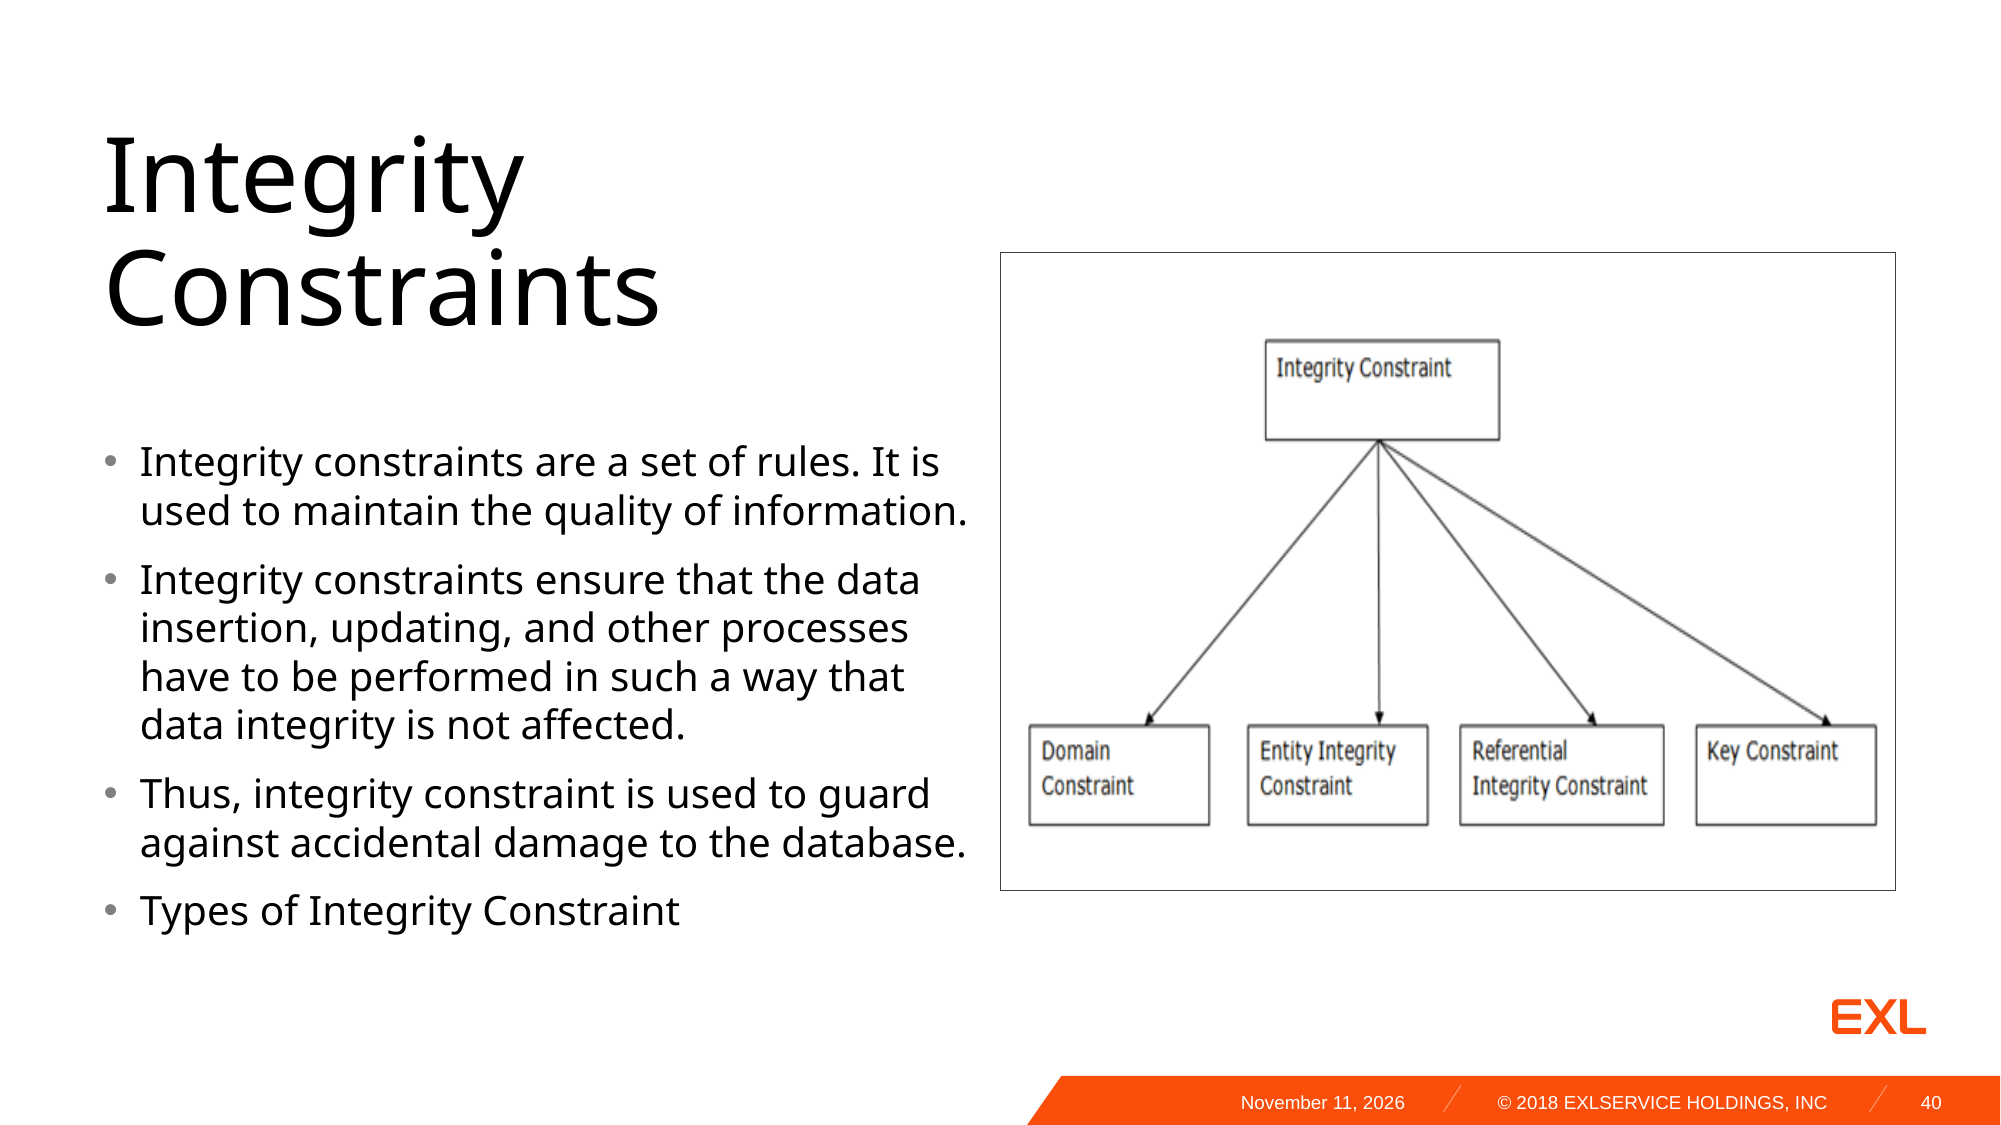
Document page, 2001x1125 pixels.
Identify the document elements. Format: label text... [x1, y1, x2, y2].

picture [1797, 964, 1961, 1069]
picture [1000, 252, 1896, 891]
title Integrity Constraints [103, 104, 894, 348]
list Integrity constraints are a set of rules. It is used to maintain the quality of information. Integrity constraints ensure that the data insertion, updating, and other processes have to be performed in such a way that data integrity is not affected. Thus, integrity constraint is used to guard against accidental damage to the database. Types of Integrity Constraint [103, 436, 981, 1019]
